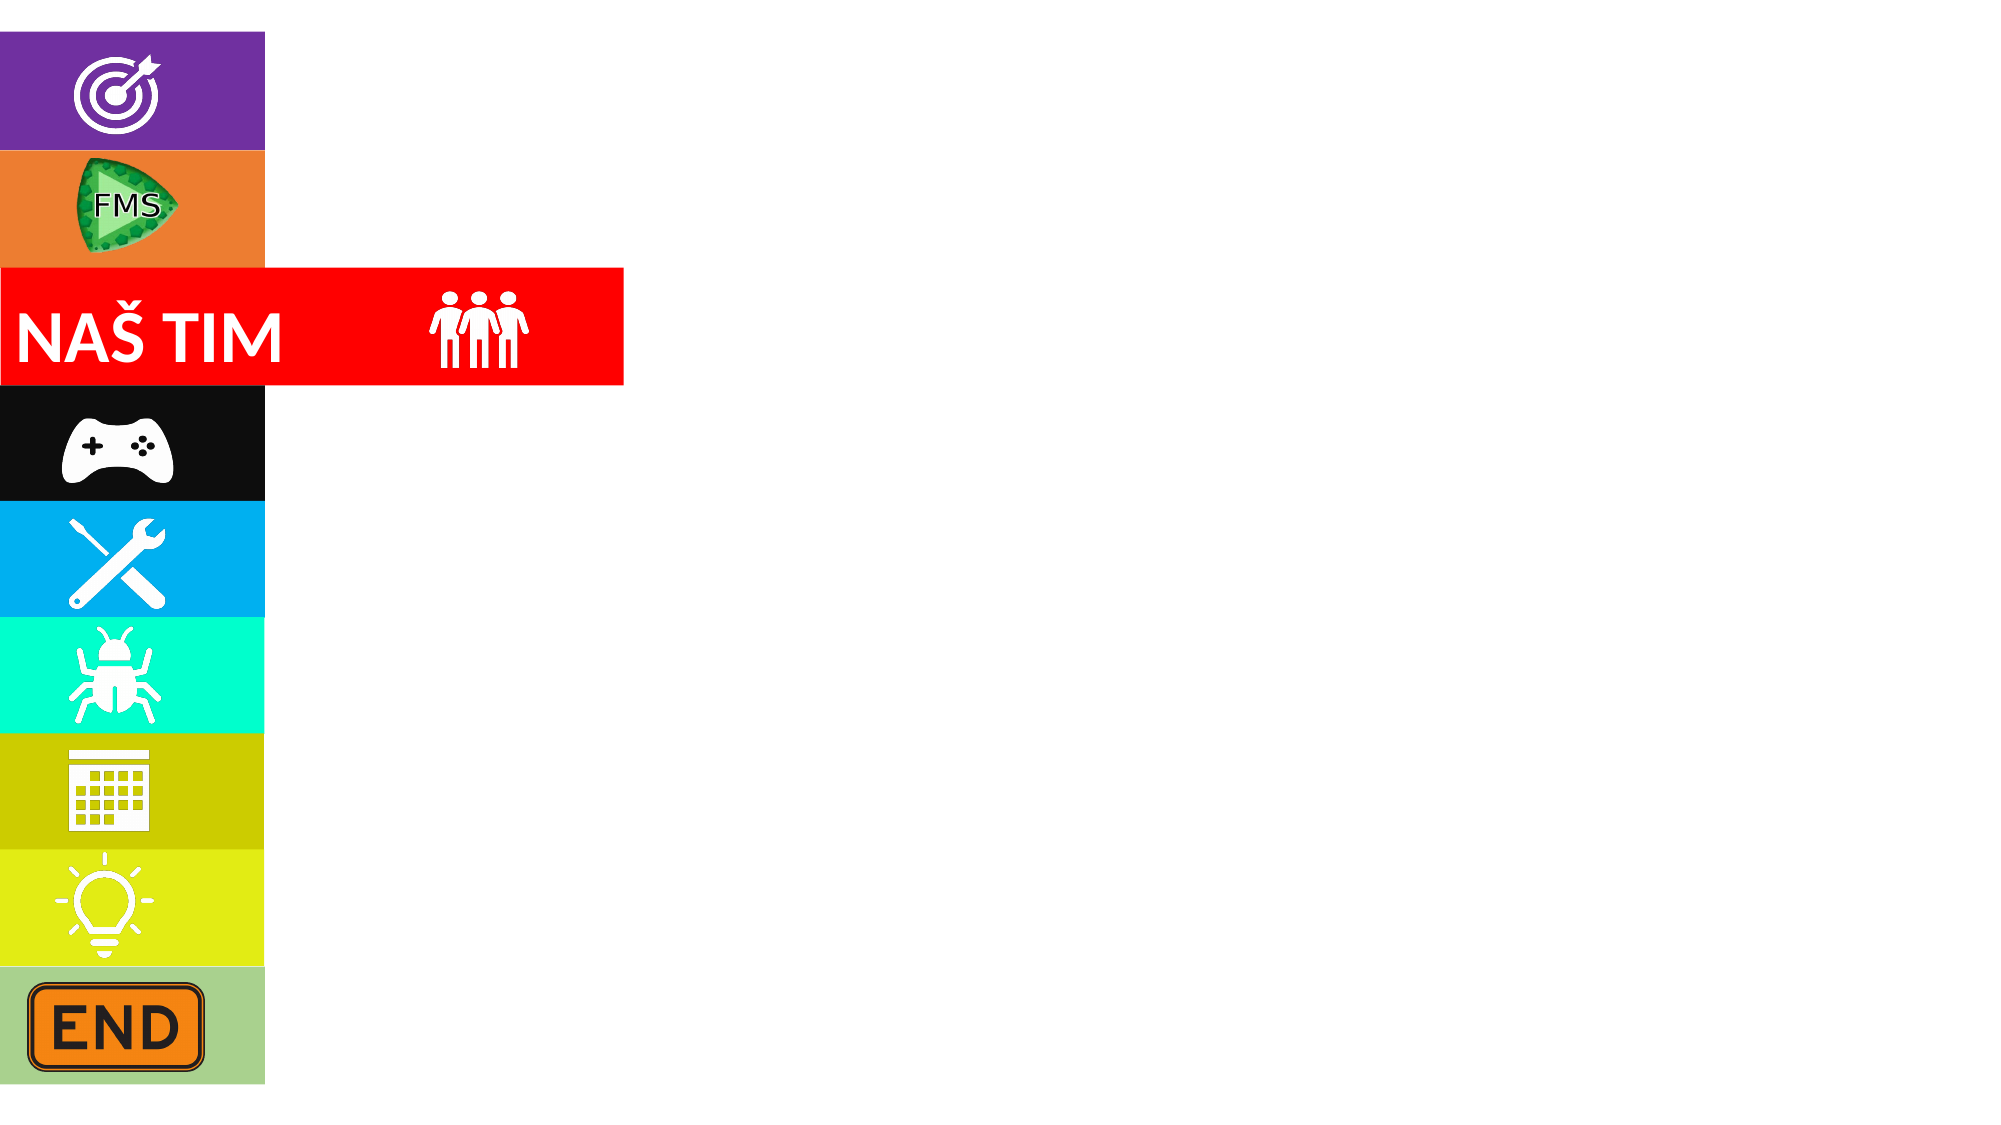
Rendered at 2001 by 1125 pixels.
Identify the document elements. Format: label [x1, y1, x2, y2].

text_box [0, 847, 265, 966]
text_box [0, 267, 624, 386]
text_box [0, 31, 265, 150]
text_box [0, 150, 265, 267]
text_box [0, 966, 265, 1085]
text_box [0, 617, 265, 734]
text_box [0, 500, 265, 617]
text_box [0, 733, 264, 847]
text_box [0, 385, 265, 500]
